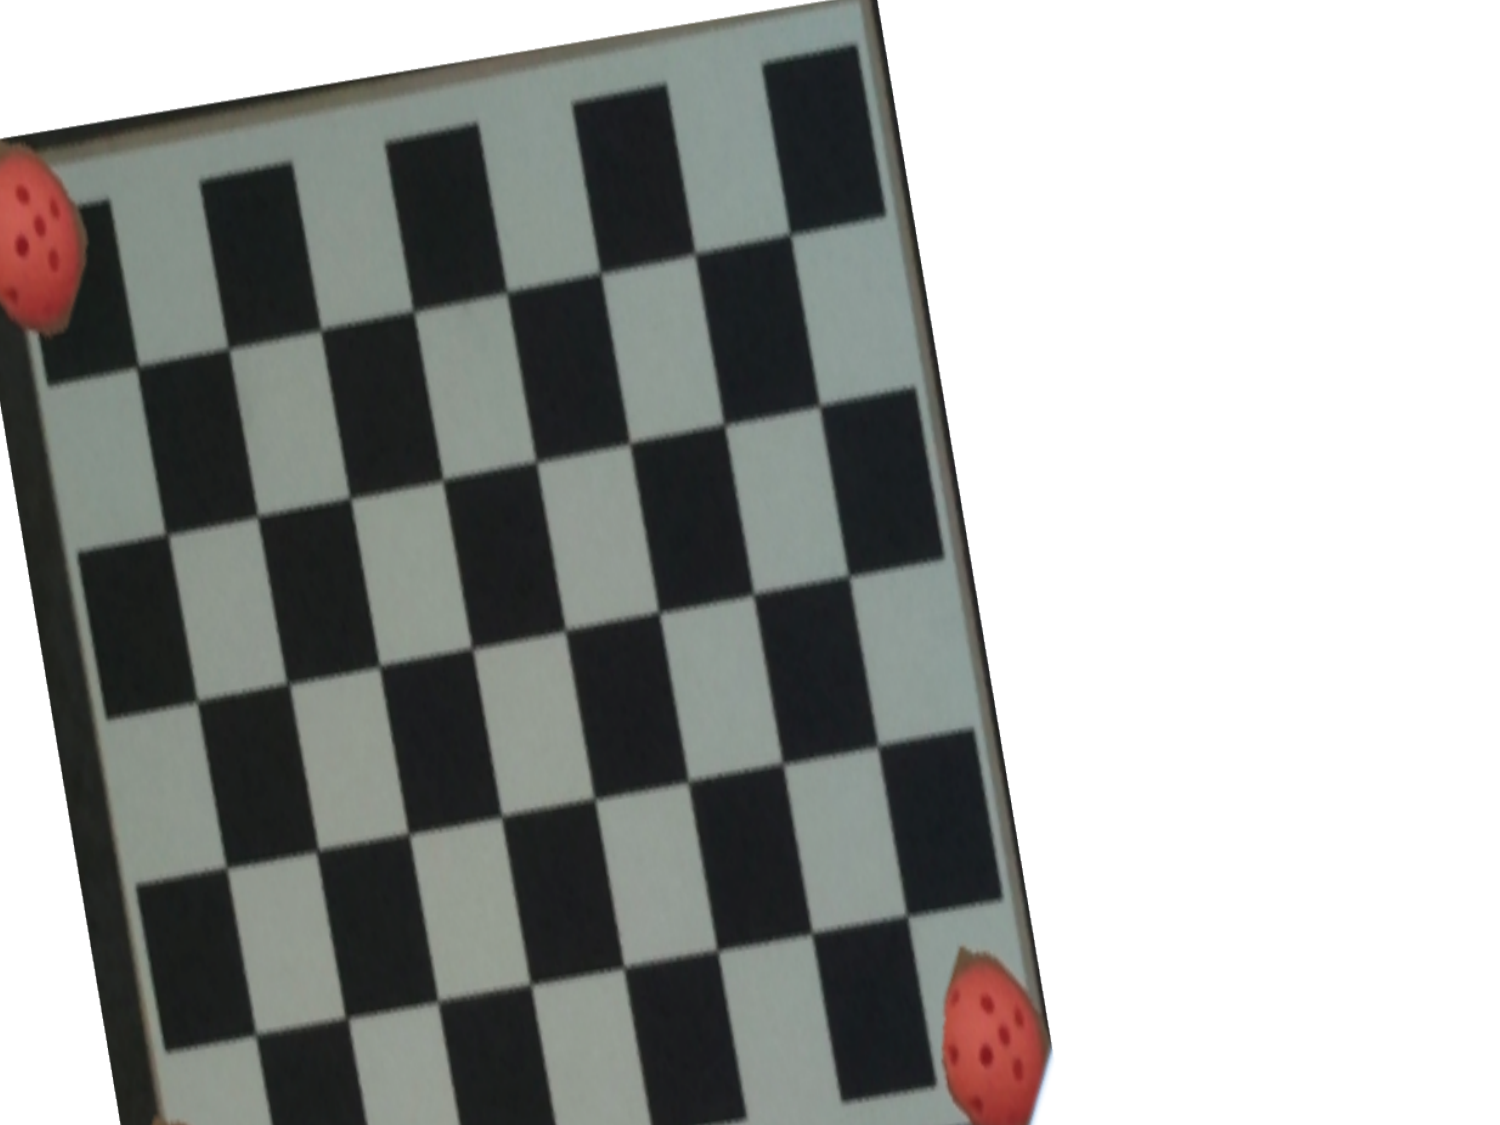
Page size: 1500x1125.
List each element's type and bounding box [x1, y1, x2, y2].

picture [0, 0, 1064, 1125]
